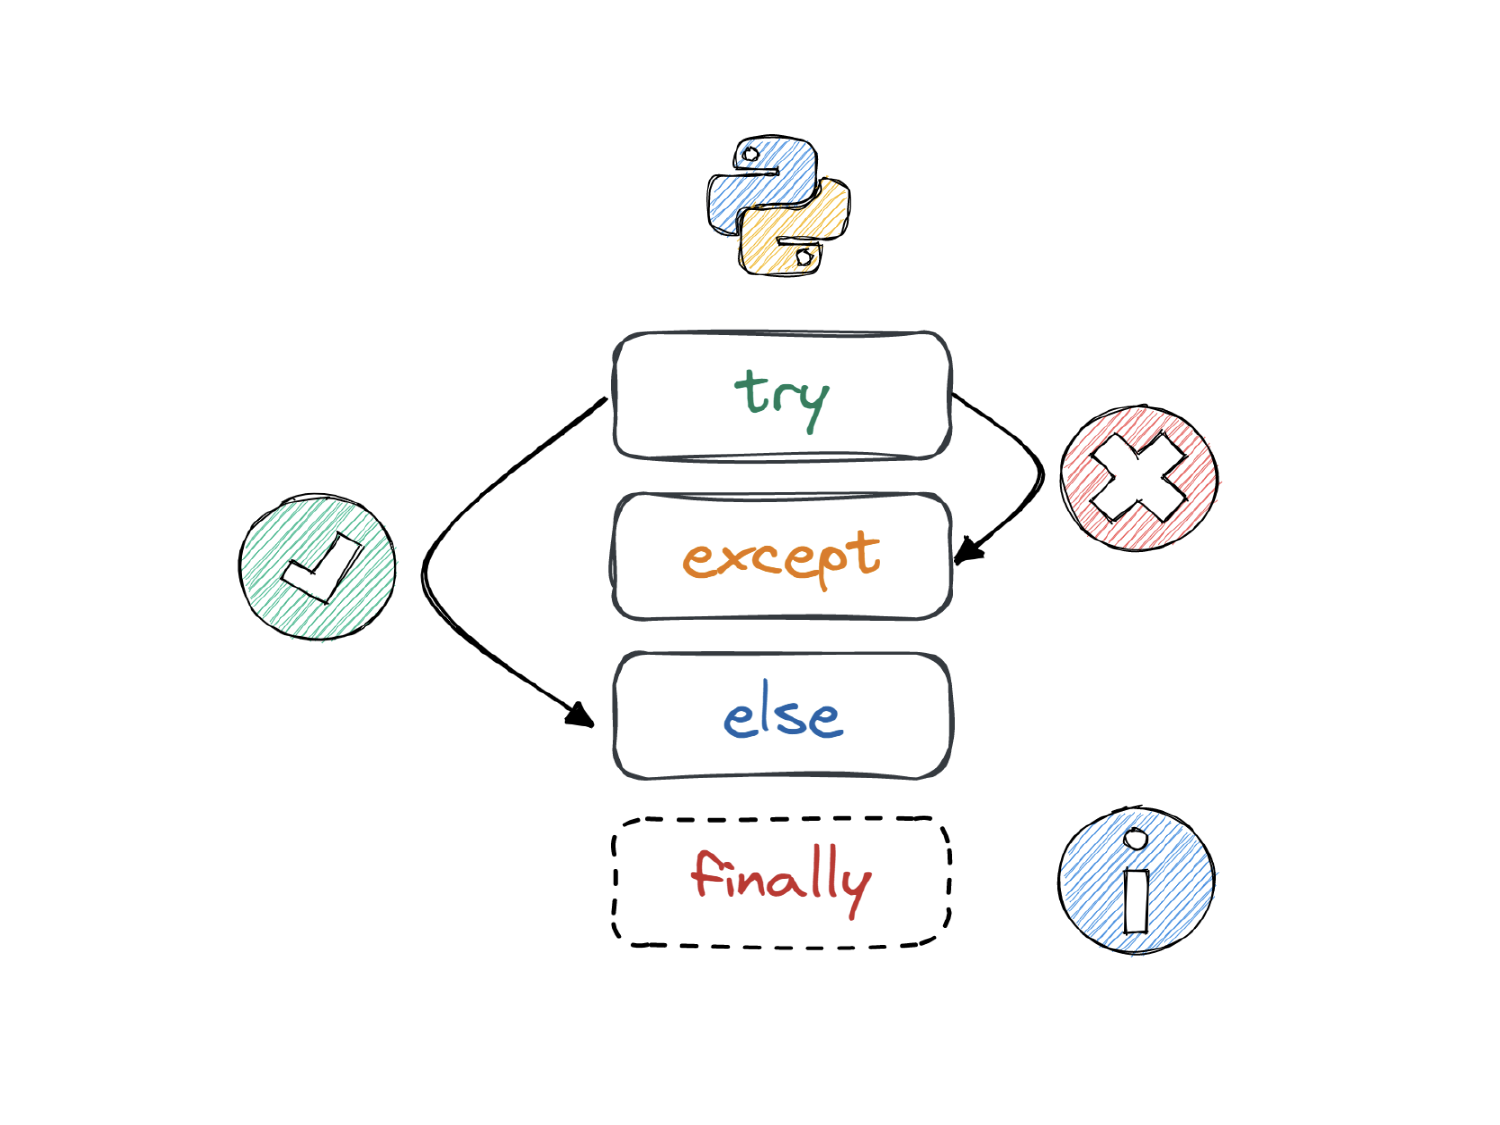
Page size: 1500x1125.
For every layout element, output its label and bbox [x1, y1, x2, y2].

picture [164, 104, 1366, 1006]
